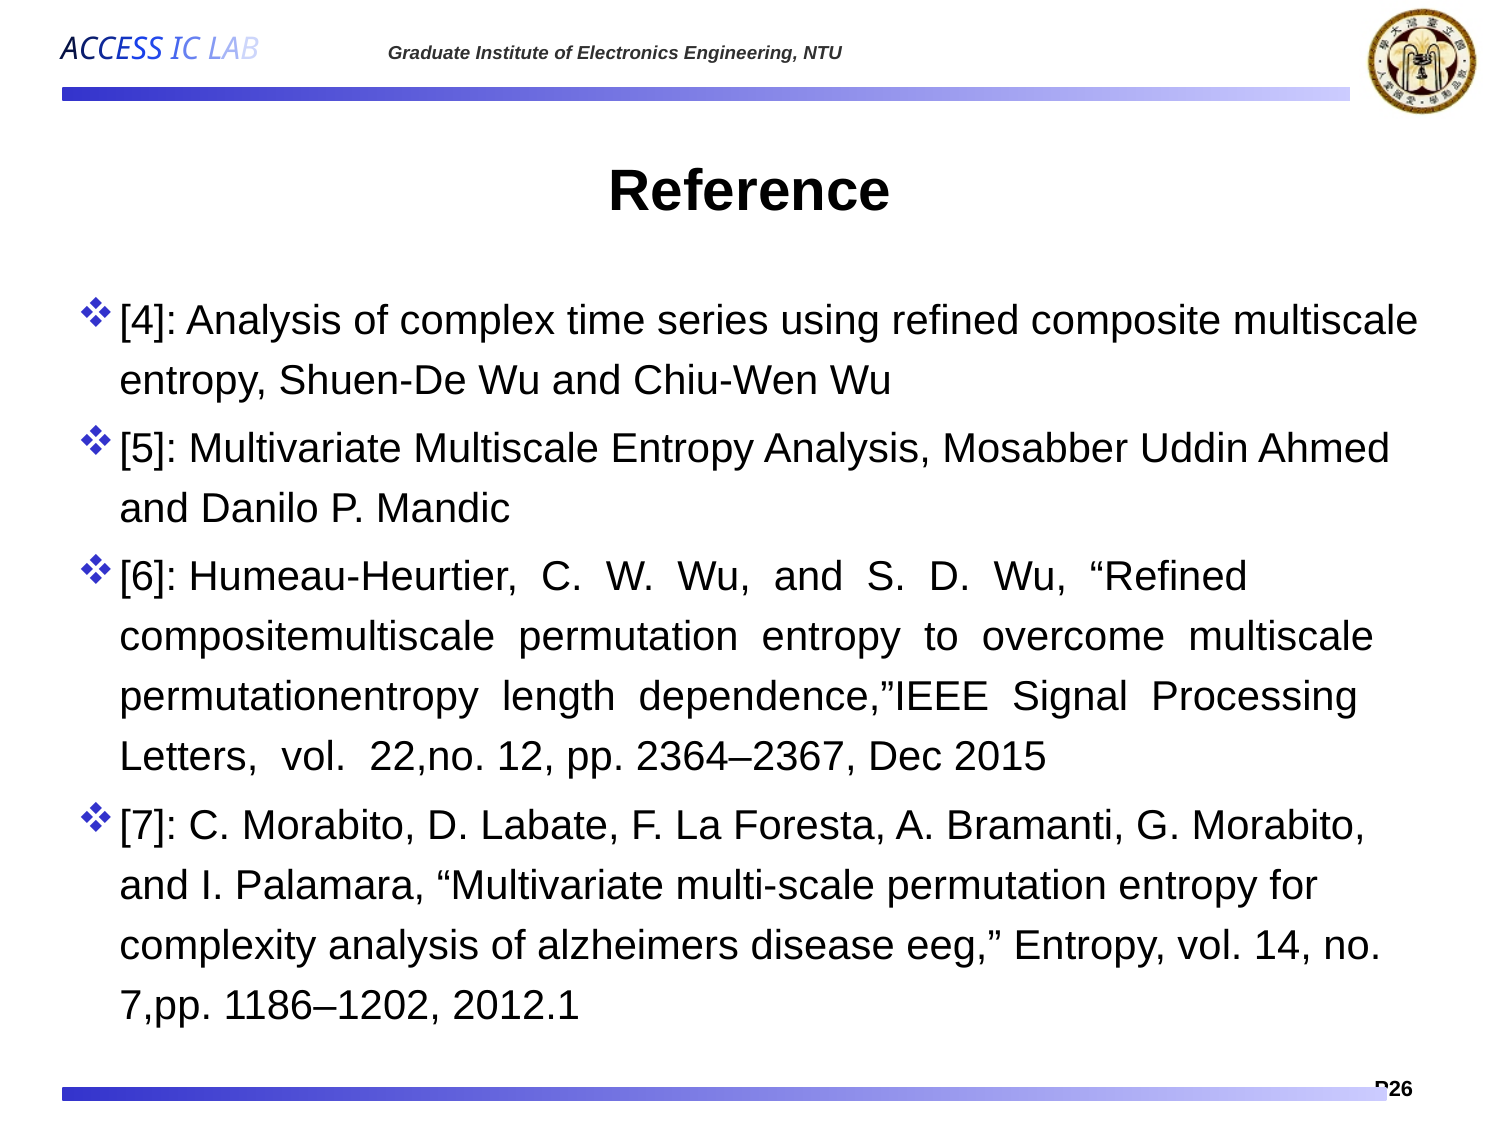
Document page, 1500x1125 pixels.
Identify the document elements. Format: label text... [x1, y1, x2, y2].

title Reference [62, 124, 1438, 251]
list [4]: Analysis of complex time series using reﬁned composite multiscale entropy, Shuen-De Wu and Chiu-Wen Wu [5]: Multivariate Multiscale Entropy Analysis, Mosabber Uddin Ahmed and Danilo P. Mandic [6]: Humeau-Heurtier, C. W. Wu, and S. D. Wu, “Refined compositemultiscale permutation entropy to overcome multiscale permutationentropy length dependence,”IEEE Signal Processing Letters, vol. 22,no. 12, pp. 2364–2367, Dec 2015 [7]: C. Morabito, D. Labate, F. La Foresta, A. Bramanti, G. Morabito, and I. Palamara, “Multivariate multi-scale permutation entropy for complexity analysis of alzheimers disease eeg,” Entropy, vol. 14, no. 7,pp. 1186–1202, 2012.1 [62, 275, 1438, 1063]
picture [1359, 0, 1488, 125]
